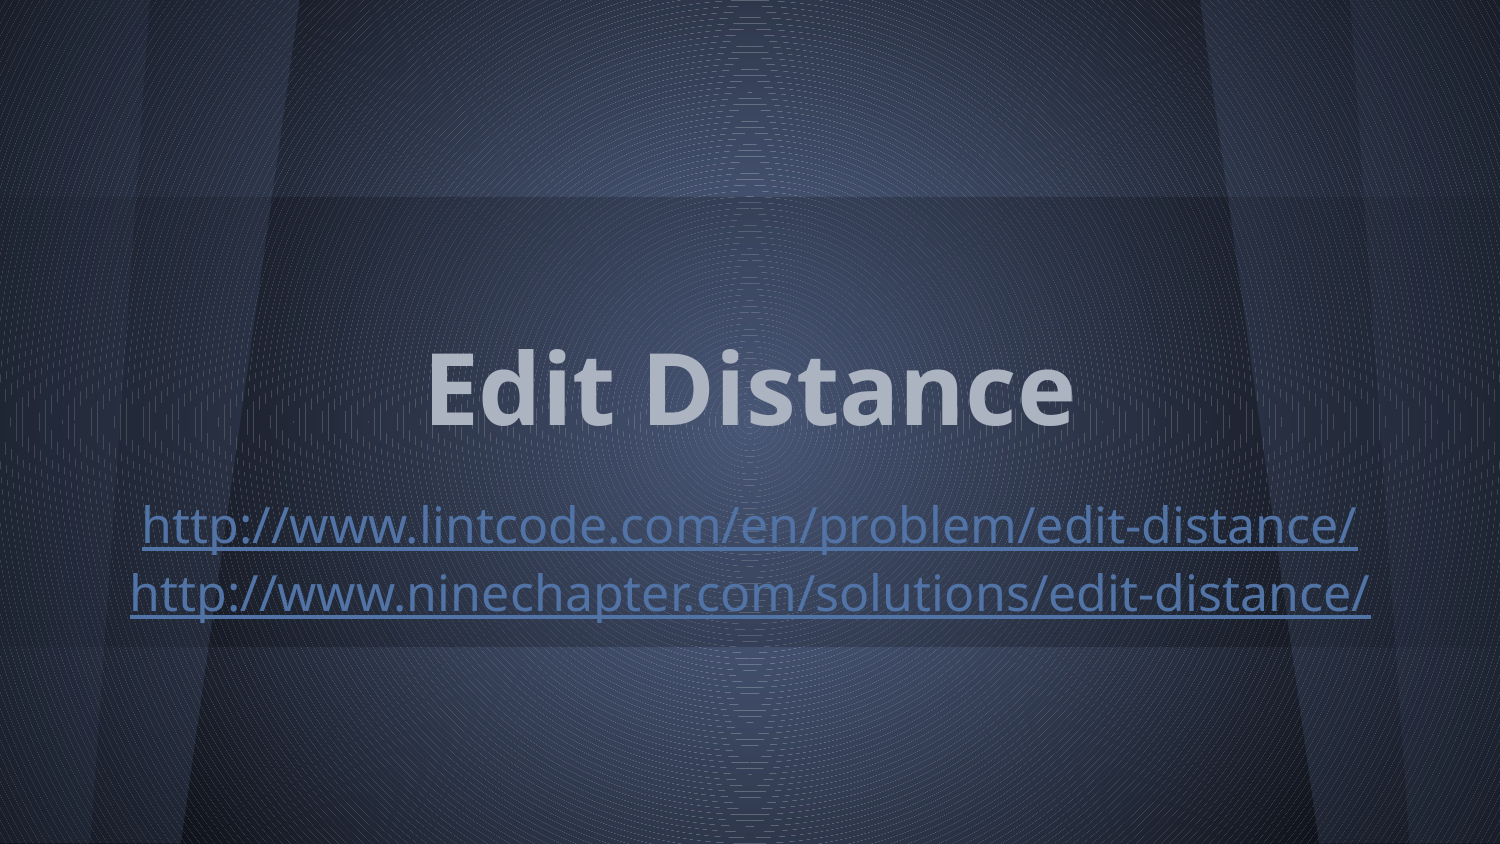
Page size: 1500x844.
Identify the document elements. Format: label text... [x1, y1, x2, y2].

subtitle http://www.lintcode.com/en/problem/edit-distance/ http://www.ninechapter.com/solutions/edit-distance/ [112, 478, 1388, 587]
title Edit Distance [112, 257, 1388, 461]
